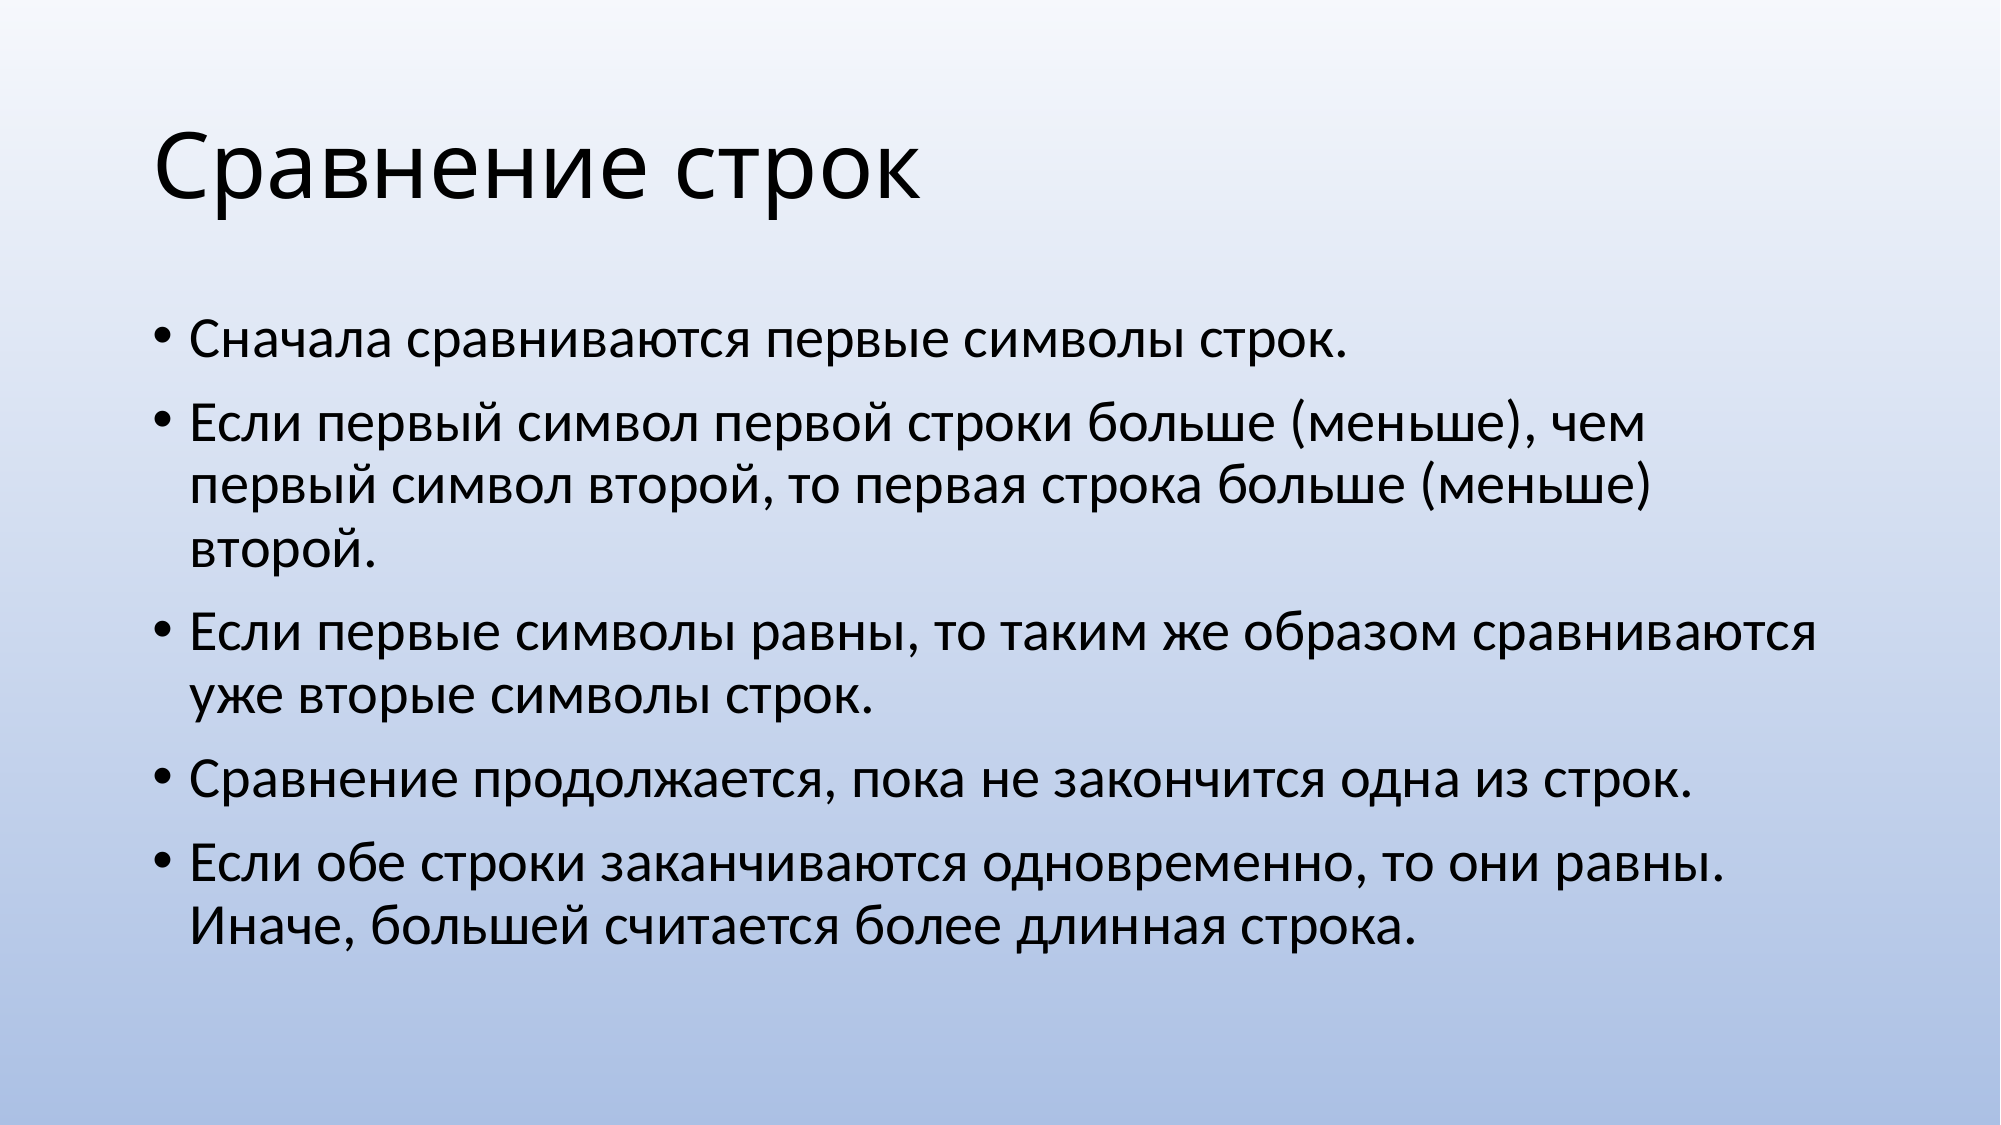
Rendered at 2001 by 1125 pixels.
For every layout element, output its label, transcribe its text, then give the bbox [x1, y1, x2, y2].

list Сначала сравниваются первые символы строк. Если первый символ первой строки больше (меньше), чем первый символ второй, то первая строка больше (меньше) второй. Если первые символы равны, то таким же образом сравниваются уже вторые символы строк. Сравнение продолжается, пока не закончится одна из строк. Если обе строки заканчиваются одновременно, то они равны. Иначе, большей считается более длинная строка. [137, 299, 1863, 1014]
title Сравнение строк [137, 59, 1863, 278]
